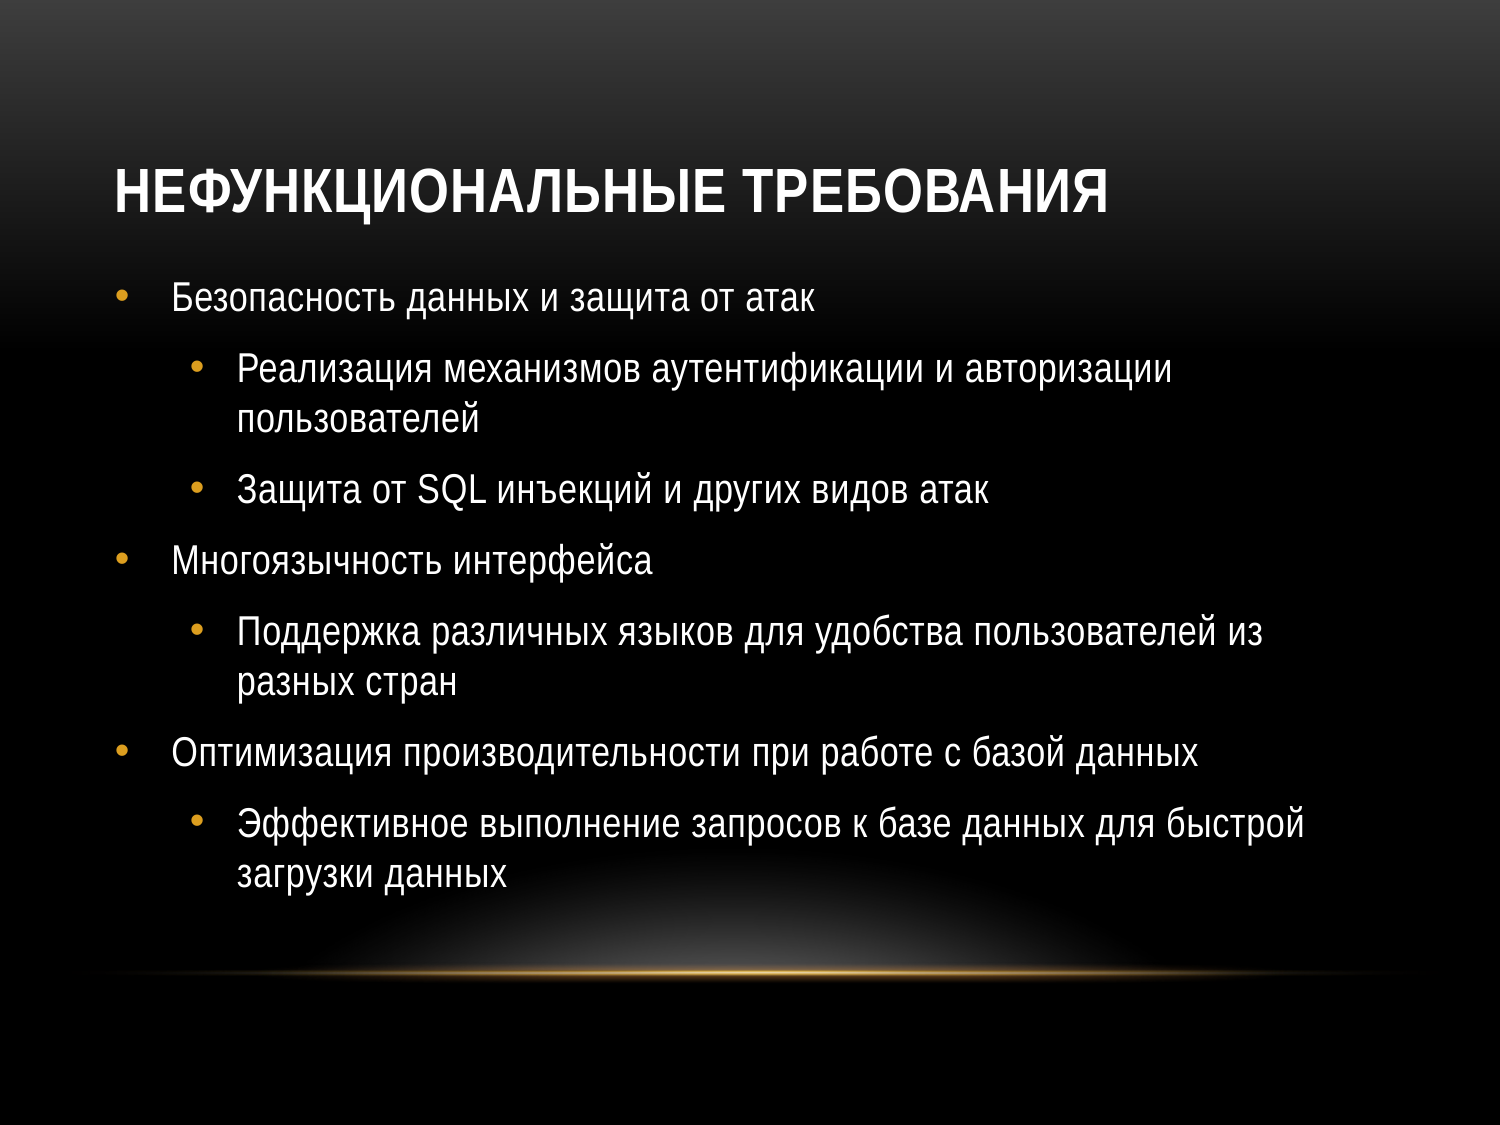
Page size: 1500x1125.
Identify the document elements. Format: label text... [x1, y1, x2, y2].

title Нефункциональные требования [99, 45, 1400, 233]
list Безопасность данных и защита от атак Реализация механизмов аутентификации и авторизации пользователей Защита от SQL инъекций и других видов атак Многоязычность интерфейса Поддержка различных языков для удобства пользователей из разных стран Оптимизация производительности при работе с базой данных Эффективное выполнение запросов к базе данных для быстрой загрузки данных [99, 262, 1400, 938]
picture [0, 0, 1500, 1125]
